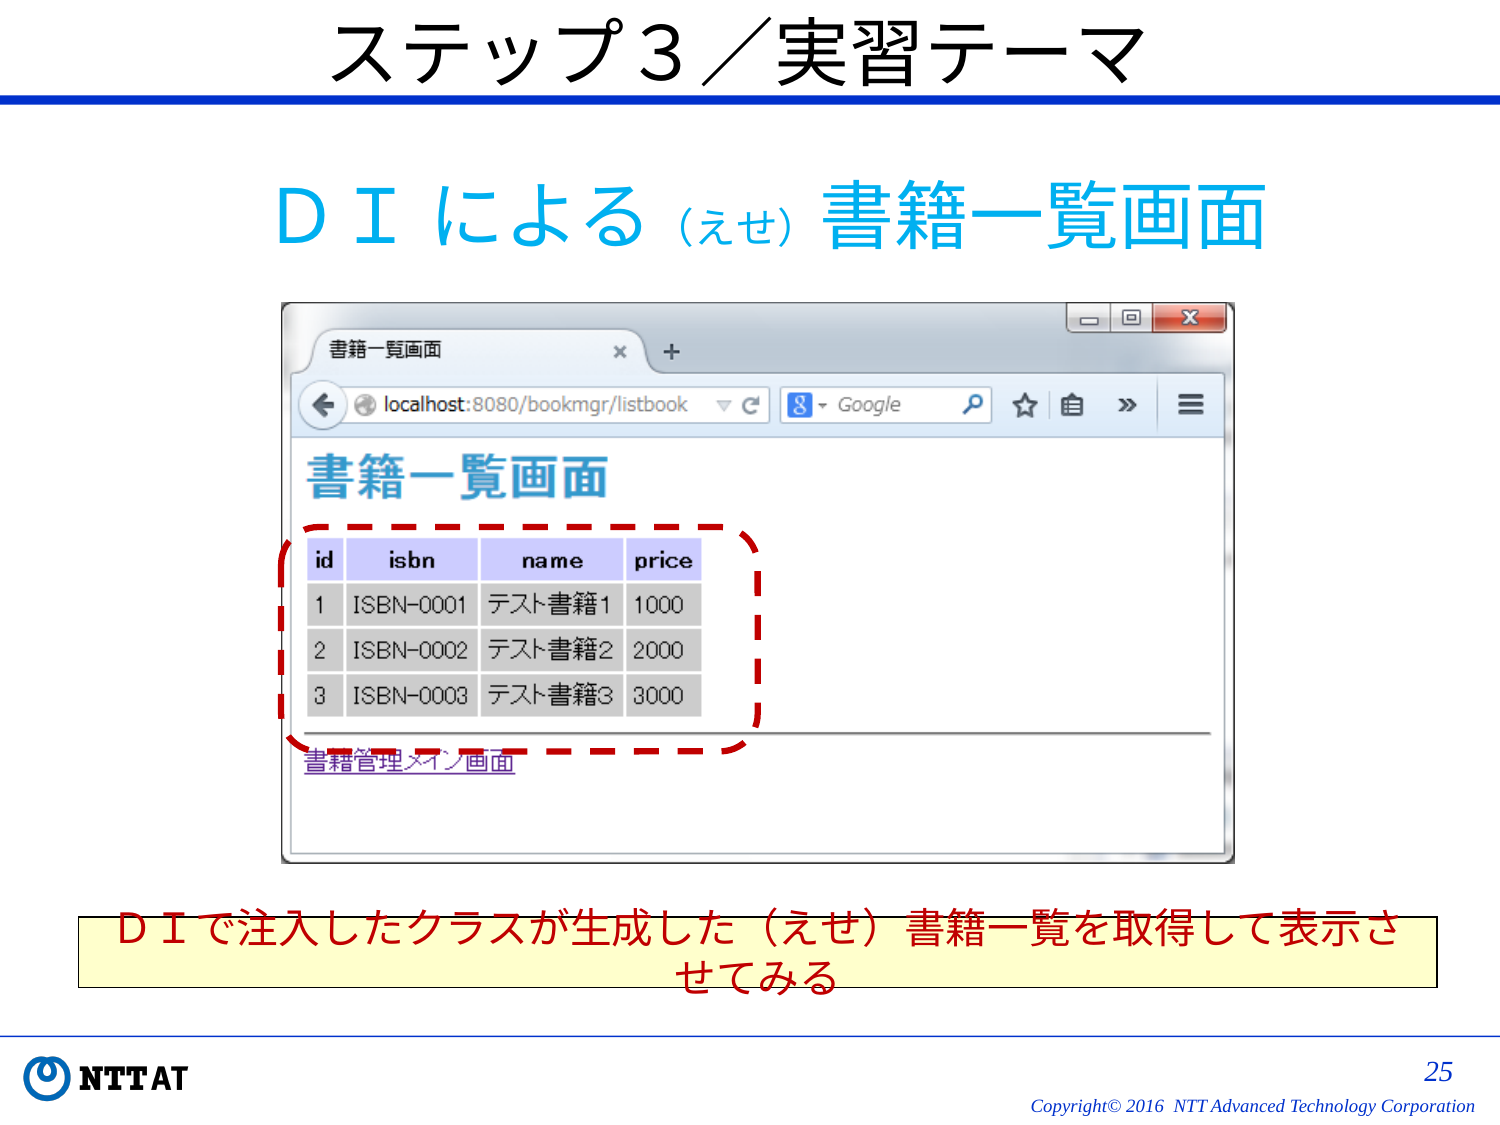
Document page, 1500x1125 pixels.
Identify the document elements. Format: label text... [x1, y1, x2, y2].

text_box ＤＩで注入したクラスが生成した（えせ）書籍一覧を取得して表示させてみる [78, 916, 1437, 988]
picture [0, 1038, 213, 1125]
slide_number 24 [1391, 1056, 1455, 1083]
title ステップ３／実習テーマ [112, 0, 1363, 100]
picture [280, 302, 1235, 864]
list ＤＩ による（えせ）書籍一覧画面 [64, 160, 1459, 279]
